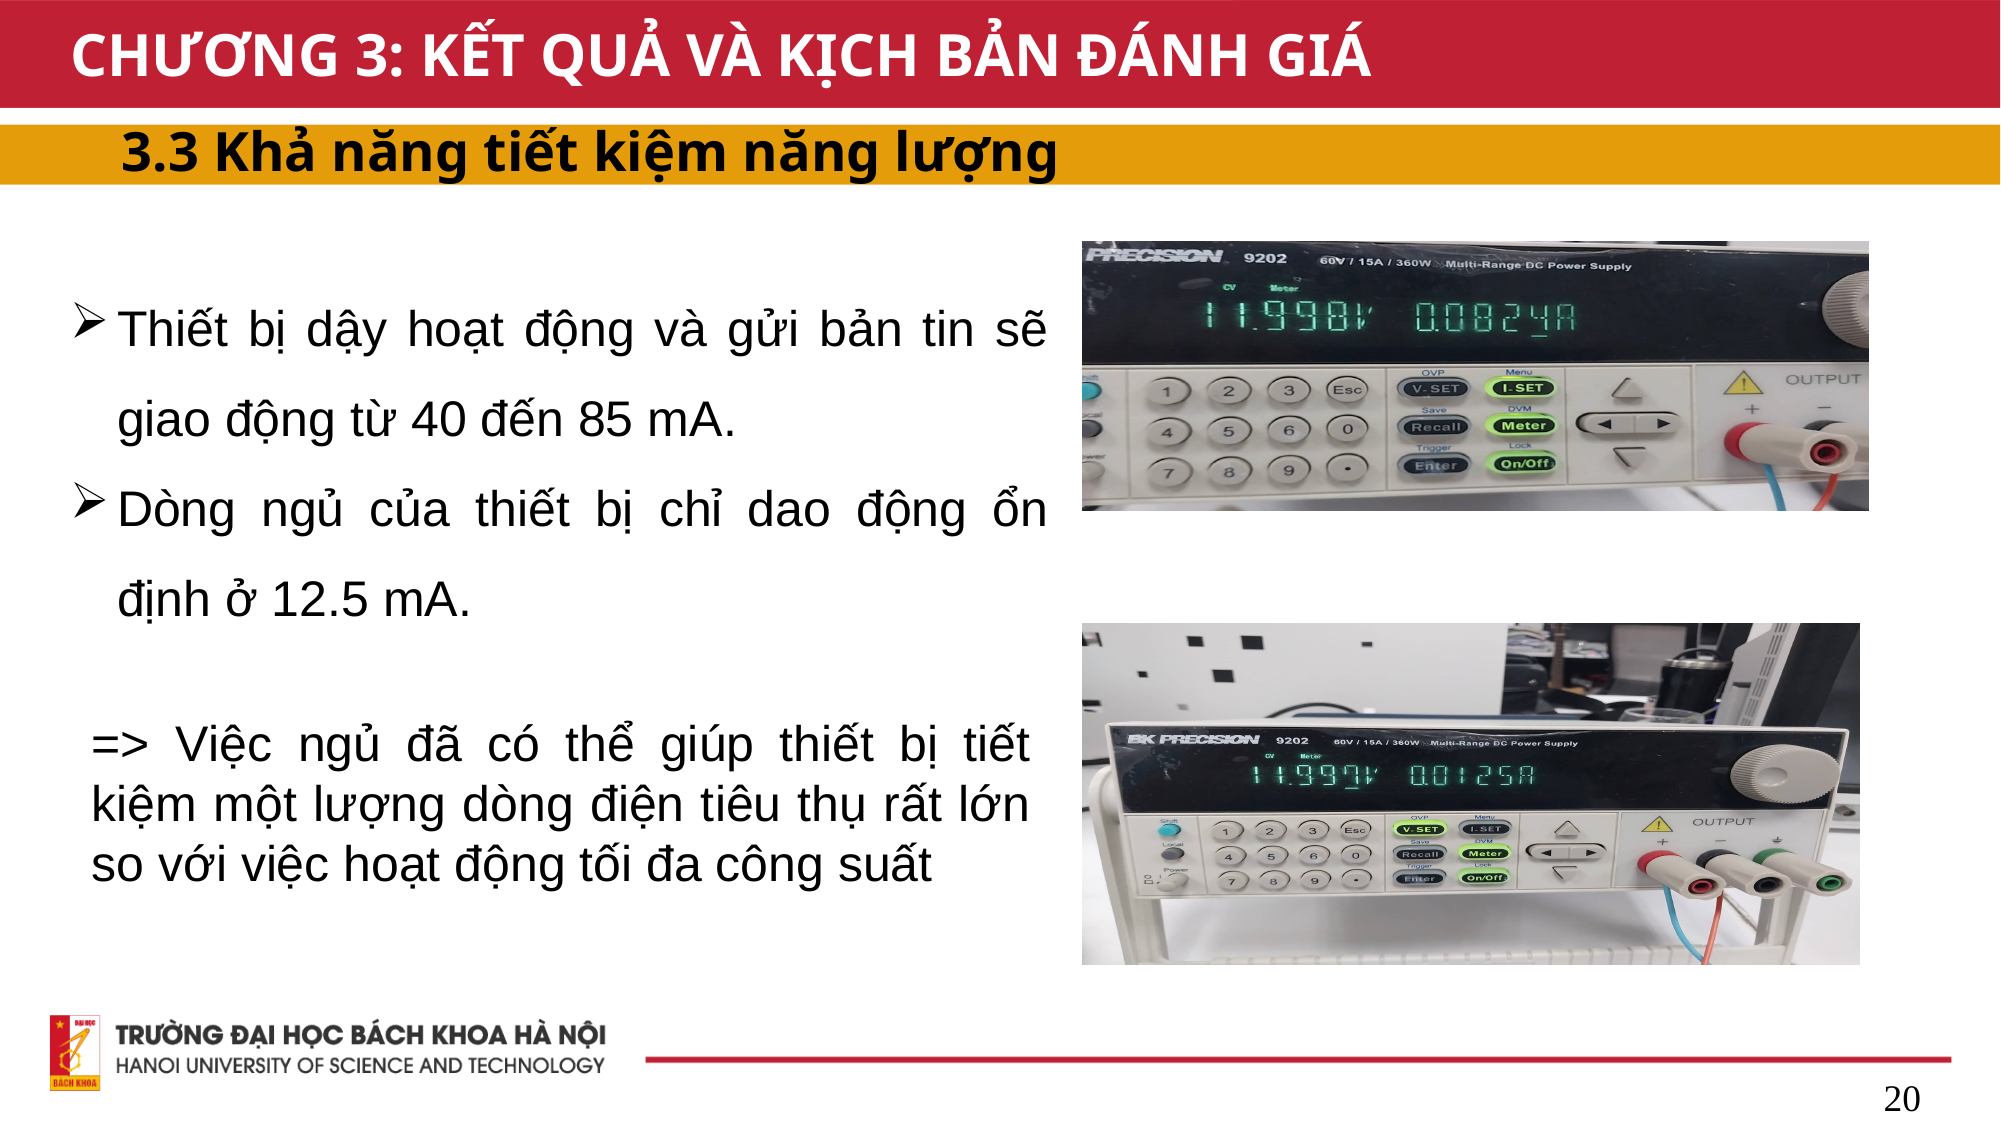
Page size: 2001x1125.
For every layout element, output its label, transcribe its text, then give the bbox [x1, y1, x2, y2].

text_box => Việc ngủ đã có thể giúp thiết bị tiết kiệm một lượng dòng điện tiêu thụ rất lớn so với việc hoạt động tối đa công suất [76, 703, 1046, 899]
picture [0, 0, 2001, 1125]
text_box 20 [1868, 1066, 1945, 1125]
text_box Thiết bị dậy hoạt động và gửi bản tin sẽ giao động từ 40 đến 85 mA. Dòng ngủ của thiết bị chỉ dao động ổn định ở 12.5 mA. [55, 258, 1064, 634]
title CHƯƠNG 3: KẾT QUẢ VÀ KỊCH BẢN ĐÁNH GIÁ [55, 18, 1945, 90]
text_box 3.3 Khả năng tiết kiệm năng lượng [107, 117, 2000, 193]
